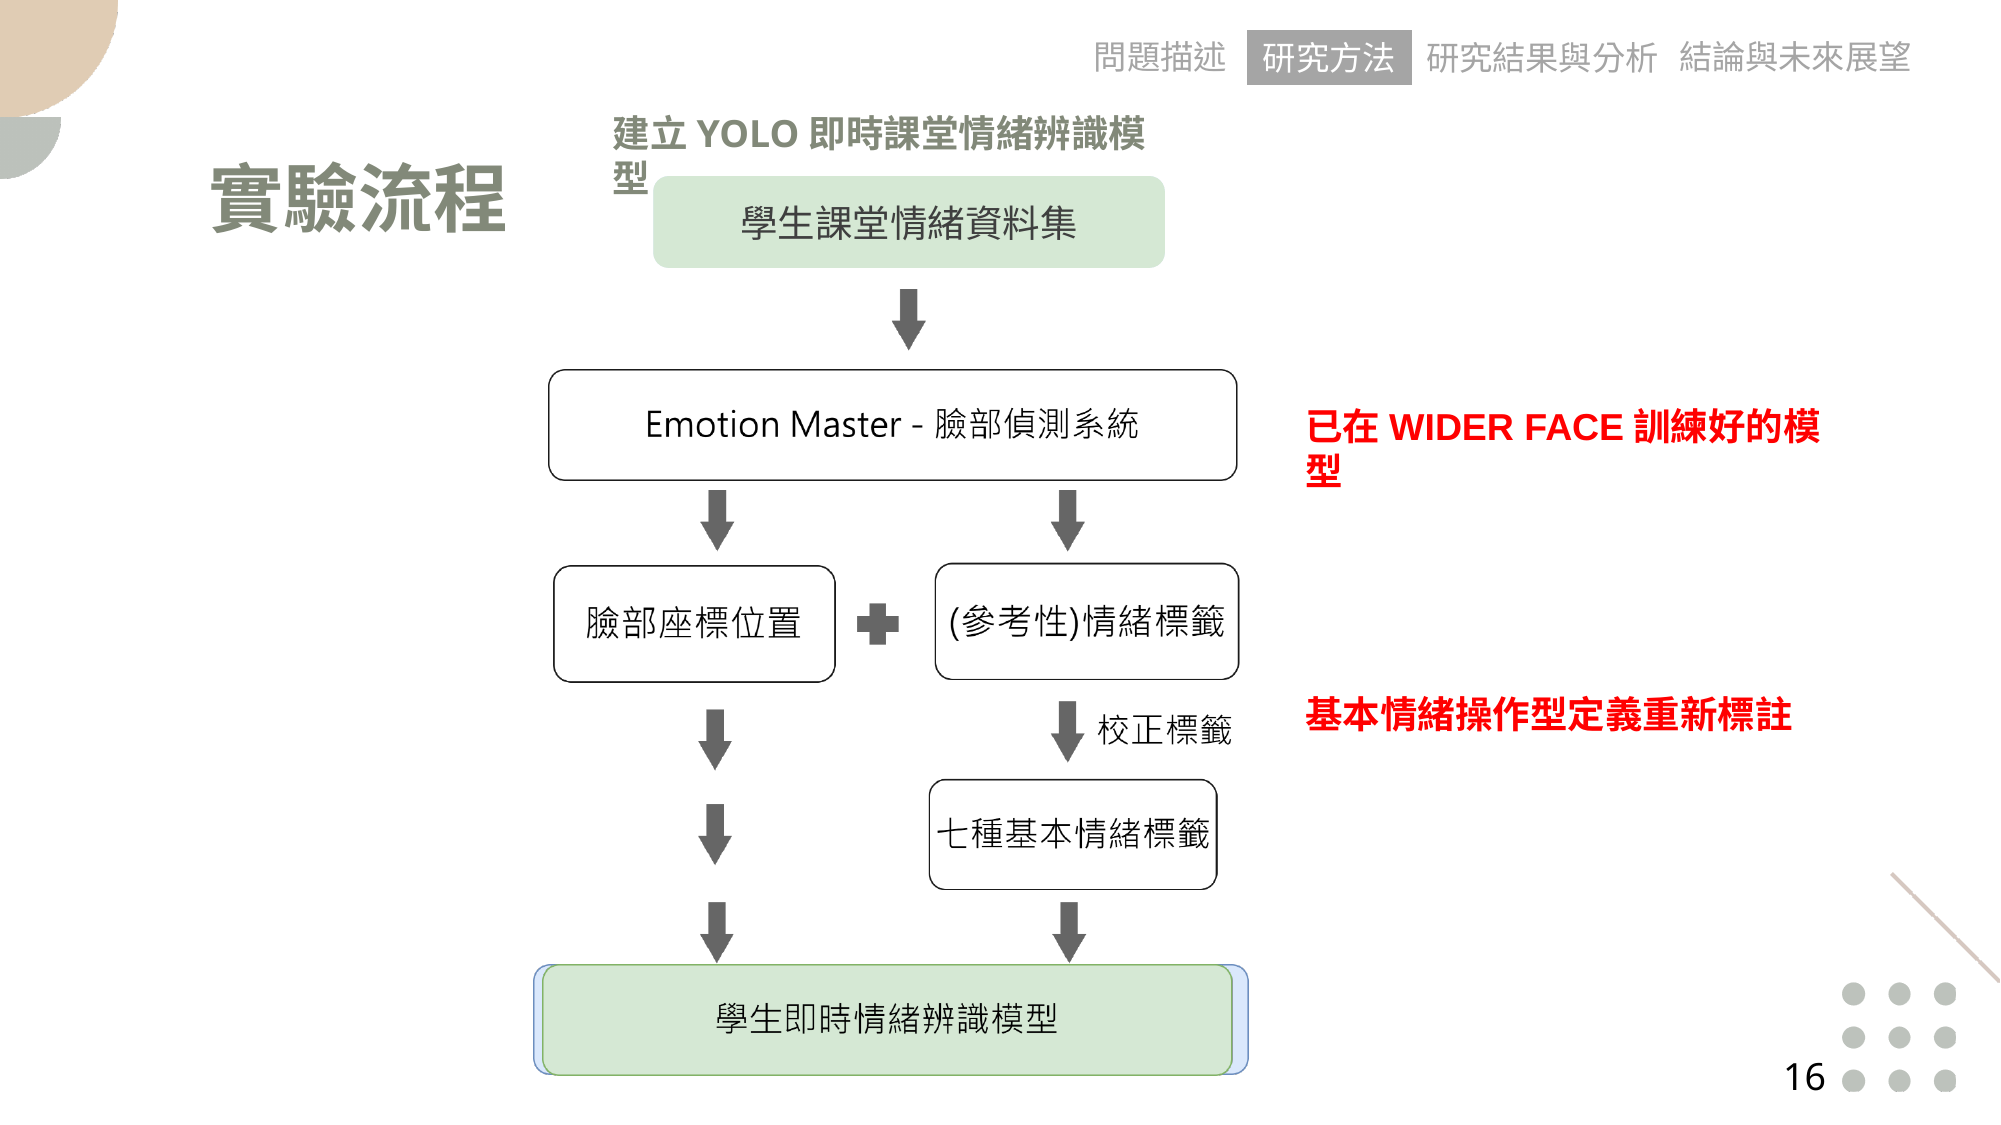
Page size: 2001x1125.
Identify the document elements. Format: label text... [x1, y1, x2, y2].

text_box ‹#› [1468, 1045, 1919, 1106]
text_box 實驗流程 [133, 143, 584, 249]
picture [0, 0, 118, 179]
text_box 建立YOLO即時課堂情緒辨識模型 [597, 102, 1188, 208]
text_box 基本情緒操作型定義重新標註 [1290, 683, 1813, 744]
picture [517, 544, 1265, 1093]
text_box 學生課堂情緒資料集 [653, 208, 1165, 268]
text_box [1063, 28, 1965, 86]
text_box 已在WIDER FACE訓練好的模型 [1290, 395, 1860, 501]
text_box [682, 473, 1103, 543]
picture [1842, 872, 2000, 1092]
picture [532, 272, 1254, 498]
